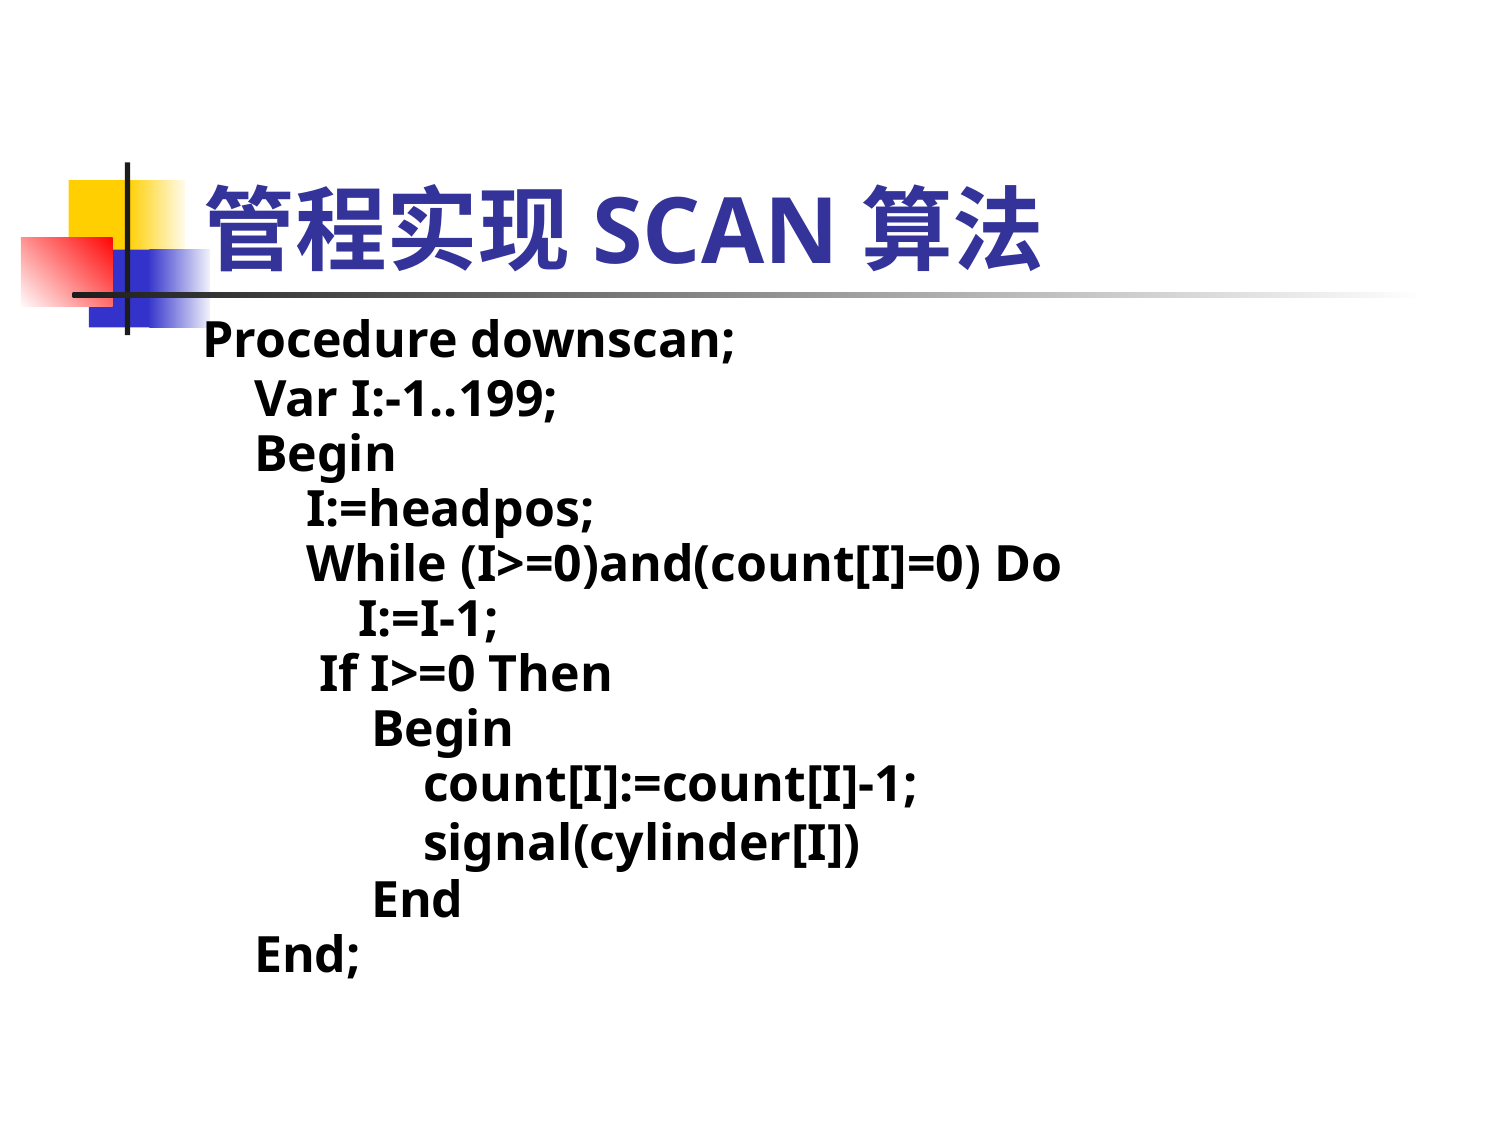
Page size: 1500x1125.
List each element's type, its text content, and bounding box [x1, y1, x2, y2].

text_box Procedure downscan; Var I:-1..199; Begin I:=headpos; While (I>=0)and(count[I]=0) Do I:=I-1; If I>=0 Then Begin count[I]:=count[I]-1; signal(cylinder[I]) End End; [187, 299, 1375, 986]
title 管程实现SCAN算法 [188, 101, 1468, 289]
